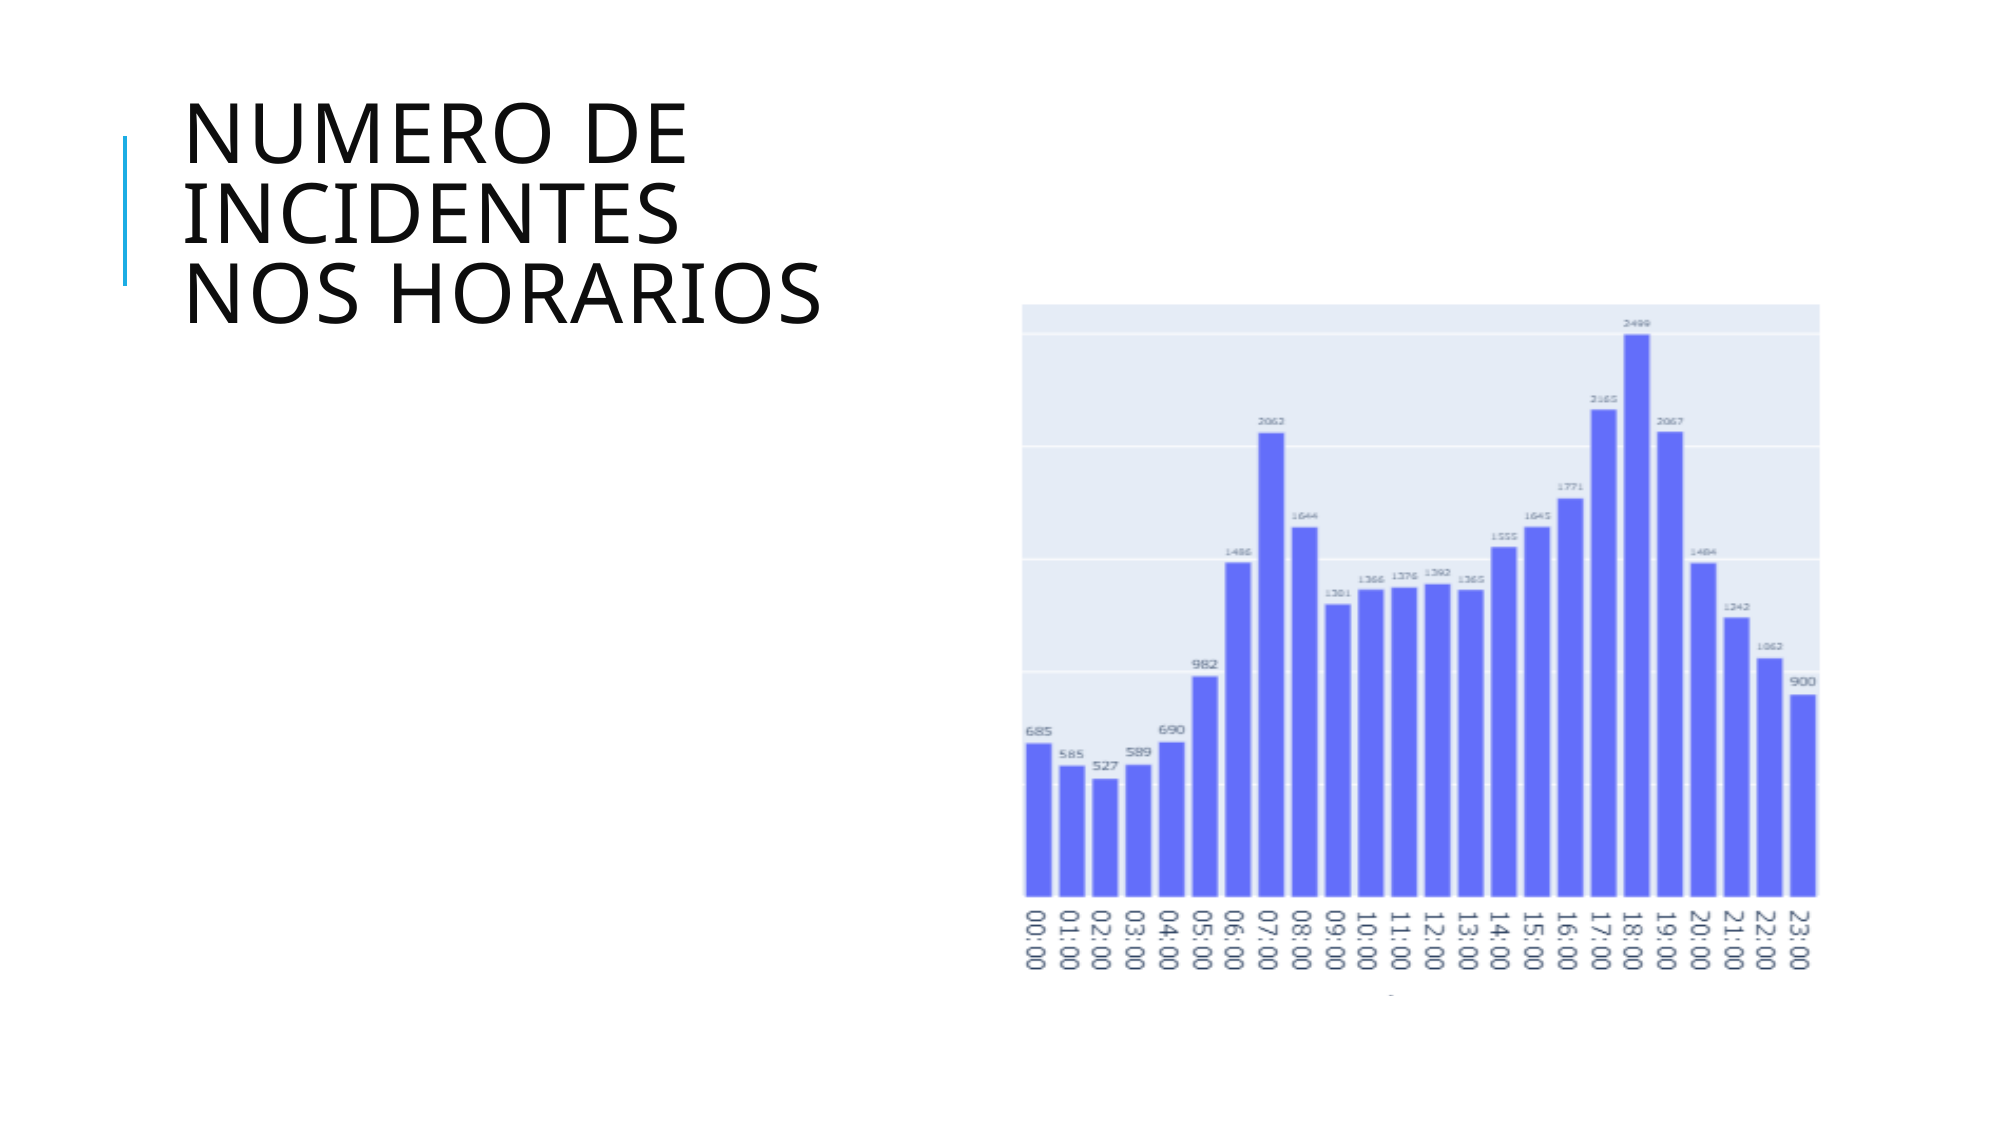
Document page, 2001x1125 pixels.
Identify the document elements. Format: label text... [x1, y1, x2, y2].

picture [916, 246, 1989, 997]
title Numero de incidentes NOS HORARIOS [168, 77, 888, 363]
